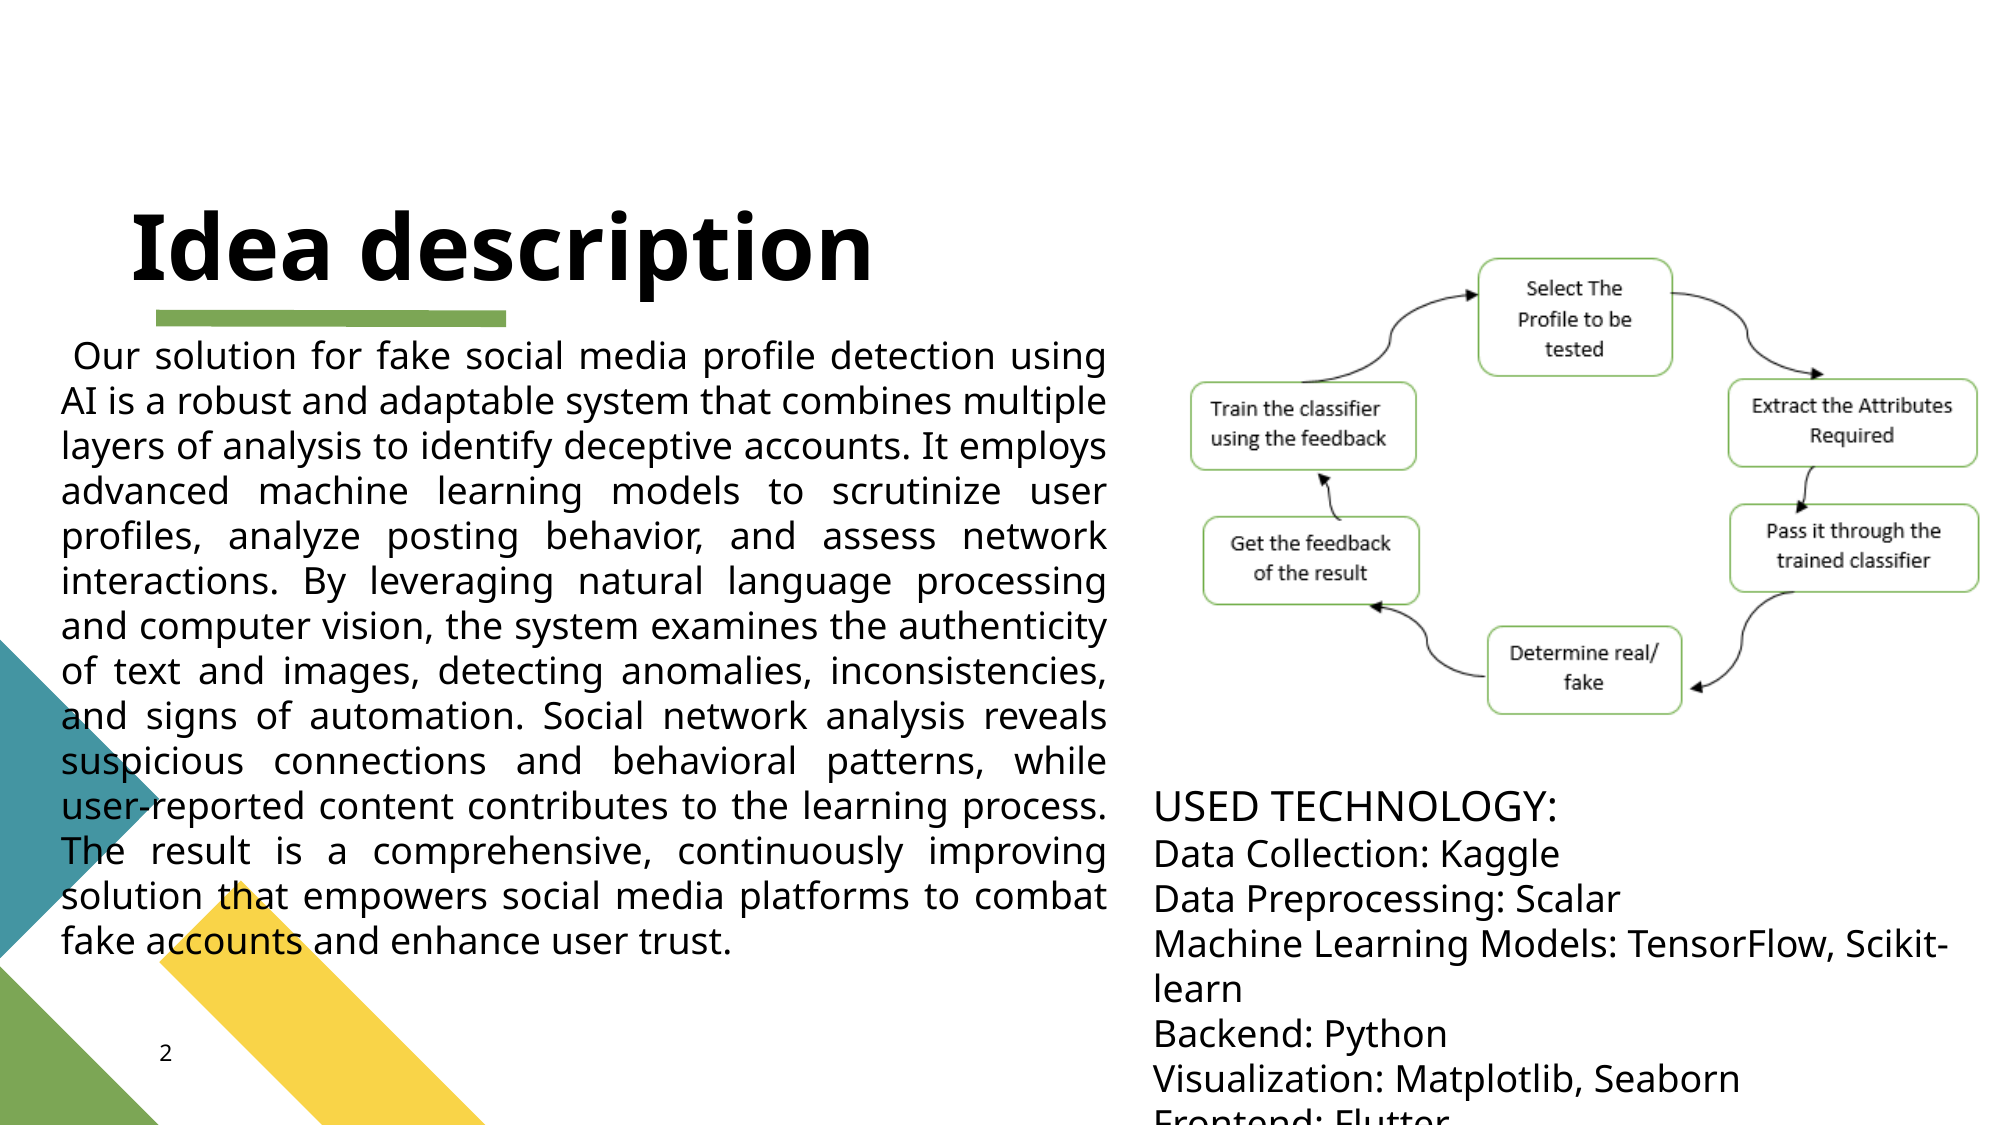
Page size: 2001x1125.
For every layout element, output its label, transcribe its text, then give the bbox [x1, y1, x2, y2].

text_box USED TECHNOLOGY: Data Collection: Kaggle Data Preprocessing: Scalar Machine Learning Models: TensorFlow, Scikit-learn Backend: Python Visualization: Matplotlib, Seaborn Frontend: Flutter [1138, 772, 1991, 1125]
list Our solution for fake social media profile detection using AI is a robust and adaptable system that combines multiple layers of analysis to identify deceptive accounts. It employs advanced machine learning models to scrutinize user profiles, analyze posting behavior, and assess network interactions. By leveraging natural language processing and computer vision, the system examines the authenticity of text and images, detecting anomalies, inconsistencies, and signs of automation. Social network analysis reveals suspicious connections and behavioral patterns, while user-reported content contributes to the learning process. The result is a comprehensive, continuously improving solution that empowers social media platforms to combat fake accounts and enhance user trust. [13, 332, 1109, 939]
picture [1177, 243, 2000, 726]
slide_number 2 [159, 1038, 246, 1080]
title Idea description [131, 199, 943, 300]
